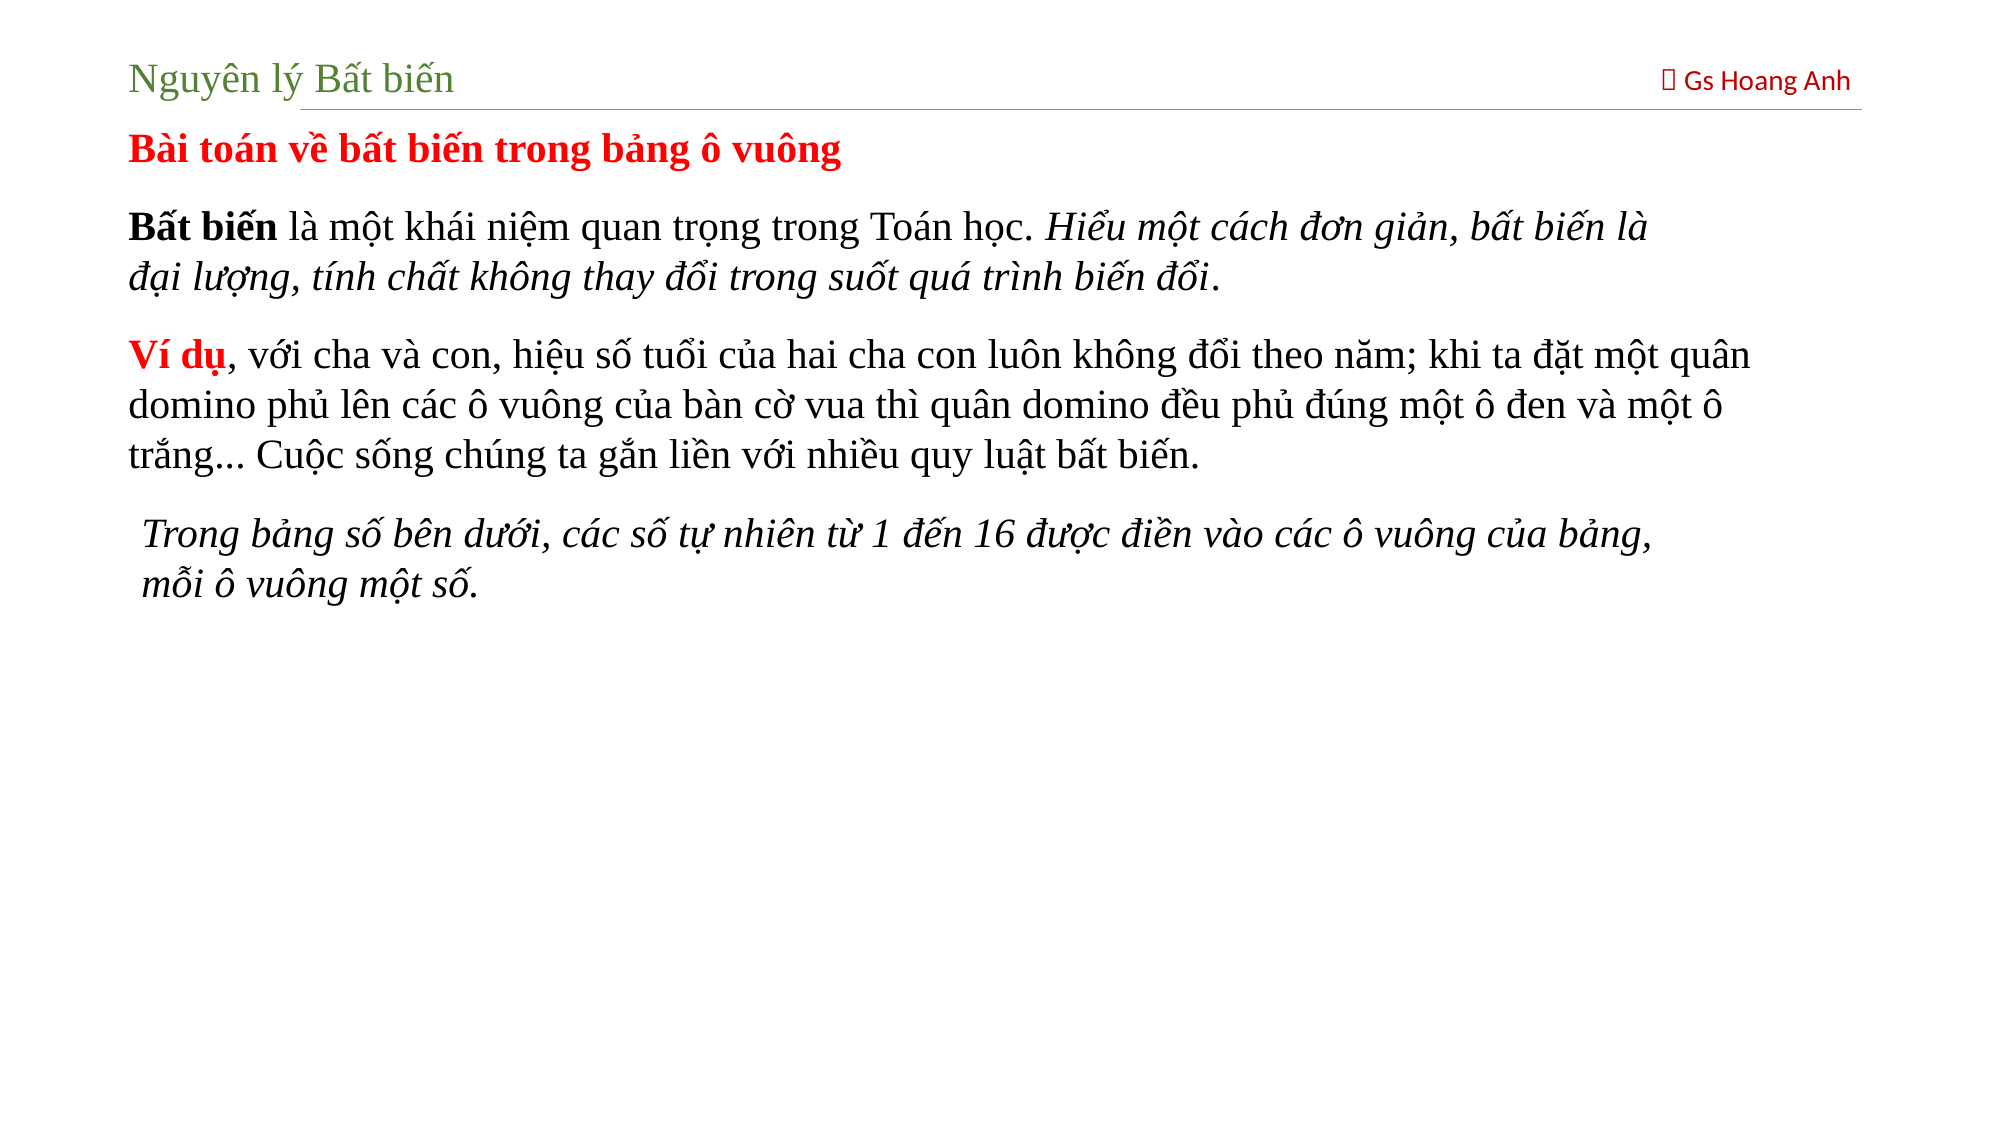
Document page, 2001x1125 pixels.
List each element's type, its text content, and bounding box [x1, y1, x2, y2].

text_box Bất biến là một khái niệm quan trọng trong Toán học. Hiểu một cách đơn giản, bất biến là đại lượng, tính chất không thay đổi trong suốt quá trình biến đổi. [113, 191, 1706, 307]
text_box Bài toán về bất biến trong bảng ô vuông [113, 113, 1863, 179]
text_box  Gs Hoang Anh [1609, 53, 1902, 104]
text_box Ví dụ, với cha và con, hiệu số tuổi của hai cha con luôn không đổi theo năm; khi ta đặt một quân domino phủ lên các ô vuông của bàn cờ vua thì quân domino đều phủ đúng một ô đen và một ô trắng... Cuộc sống chúng ta gắn liền với nhiều quy luật bất biến. [113, 319, 1863, 485]
text_box Trong bảng số bên dưới, các số tự nhiên từ 1 đến 16 được điền vào các ô vuông của bảng, mỗi ô vuông một số. [126, 498, 1720, 613]
text_box Nguyên lý Bất biến [113, 43, 1156, 109]
